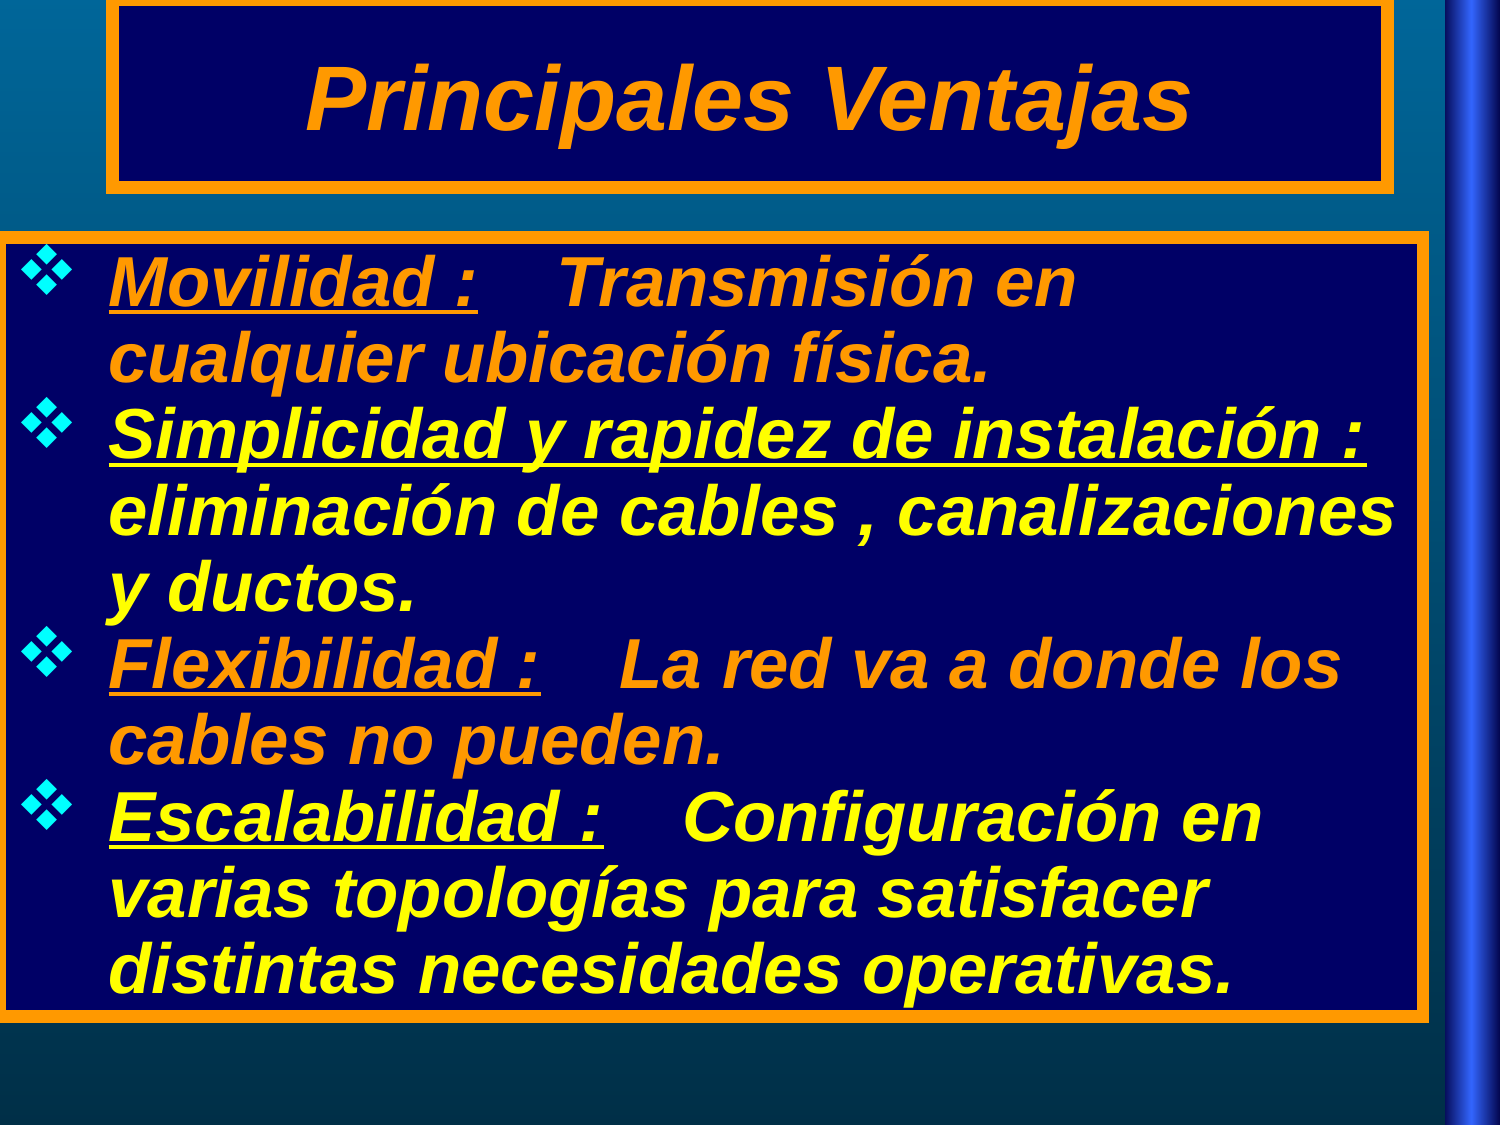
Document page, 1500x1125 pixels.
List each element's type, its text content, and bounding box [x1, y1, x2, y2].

list Movilidad : Transmisión en cualquier ubicación física. Simplicidad y rapidez de instalación : eliminación de cables , canalizaciones y ductos. Flexibilidad : La red va a donde los cables no pueden. Escalabilidad : Configuración en varias topologías para satisfacer distintas necesidades operativas. [0, 237, 1424, 1018]
picture [107, 0, 1393, 193]
title Principales Ventajas [112, 0, 1388, 188]
picture [0, 232, 1428, 1022]
